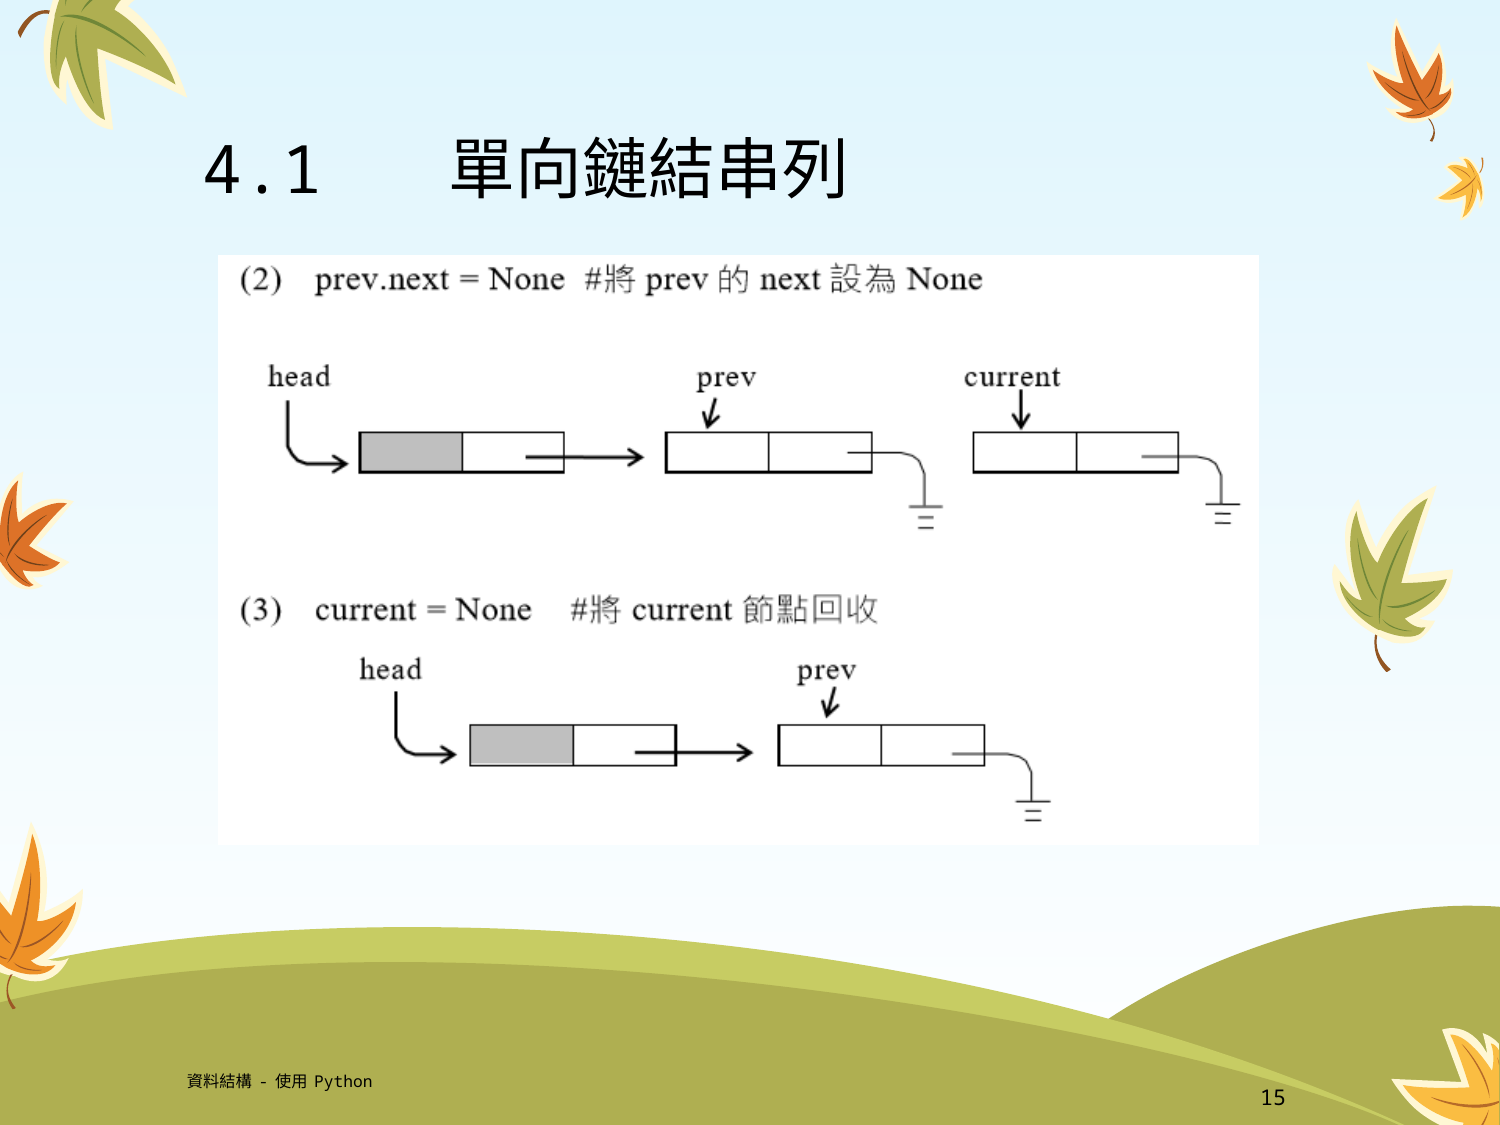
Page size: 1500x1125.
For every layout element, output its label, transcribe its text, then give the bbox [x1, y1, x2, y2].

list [217, 255, 1259, 845]
title 4.1 單向鏈結串列 [187, 12, 1312, 216]
footer 資料結構-使用Python [171, 1065, 1031, 1105]
slide_number 15 [1222, 1082, 1302, 1122]
